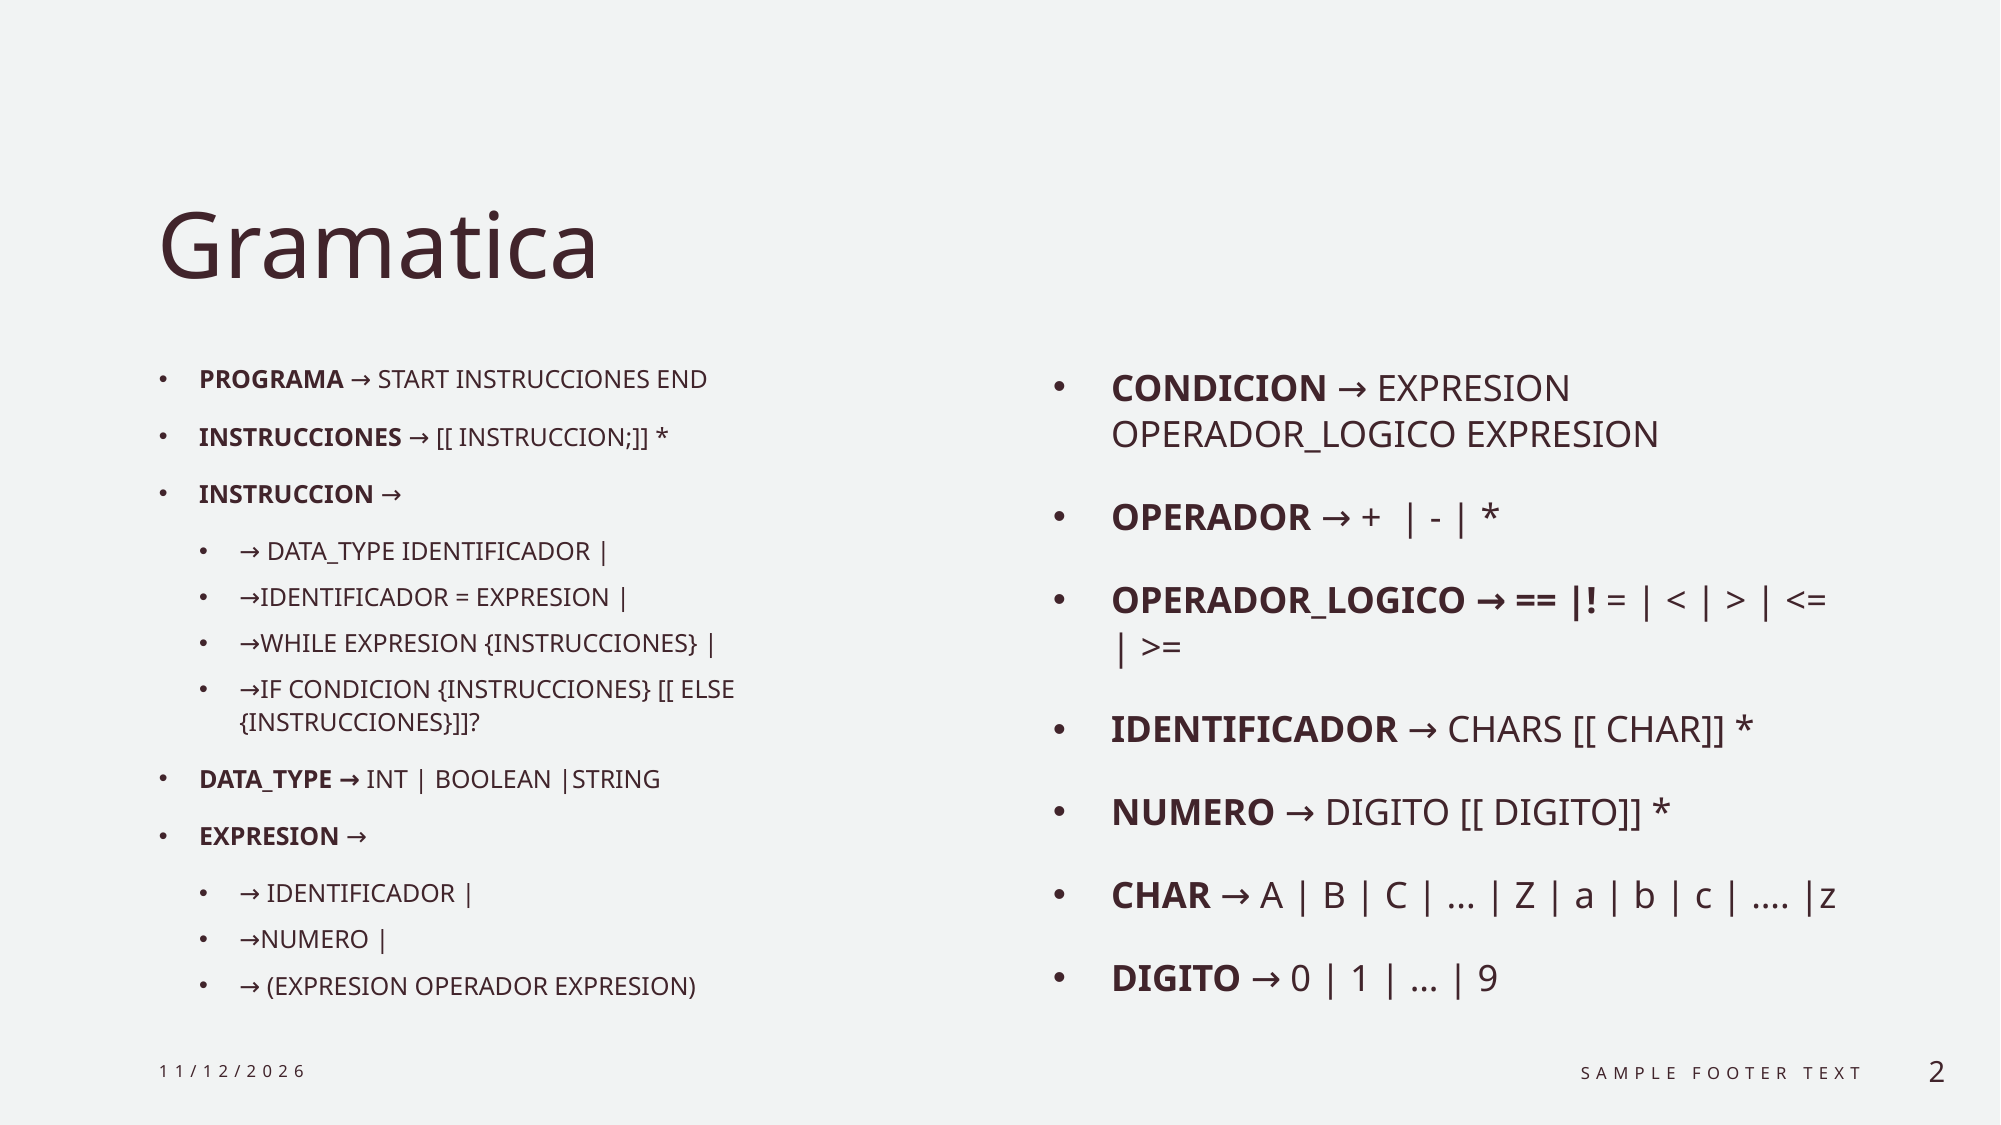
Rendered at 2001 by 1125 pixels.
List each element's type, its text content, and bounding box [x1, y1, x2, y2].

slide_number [143, 1042, 594, 1103]
slide_number 2 [1875, 1042, 1961, 1103]
list CONDICION → EXPRESION OPERADOR_LOGICO EXPRESION OPERADOR → + | - | * OPERADOR_LOGICO → == |! = | < | > | <= | >= IDENTIFICADOR → CHARS [[ CHAR]] * NUMERO → DIGITO [[ DIGITO]] * CHAR → A | B | C | ... | Z | a | b | c | …. |z DIGITO → 0 | 1 | … | 9 [1038, 354, 1856, 1014]
list PROGRAMA → START INSTRUCCIONES END INSTRUCCIONES → [[ INSTRUCCION;]] * INSTRUCCION → → DATA_TYPE IDENTIFICADOR | →IDENTIFICADOR = EXPRESION | →WHILE EXPRESION {INSTRUCCIONES} | →IF CONDICION {INSTRUCCIONES} [[ ELSE {INSTRUCCIONES}]]? DATA_TYPE → INT | BOOLEAN |STRING EXPRESION → → IDENTIFICADOR | →NUMERO | → (EXPRESION OPERADOR EXPRESION) [143, 354, 961, 1014]
title Gramatica [142, 96, 1858, 305]
footer Sample Footer Text [1170, 1042, 1875, 1103]
